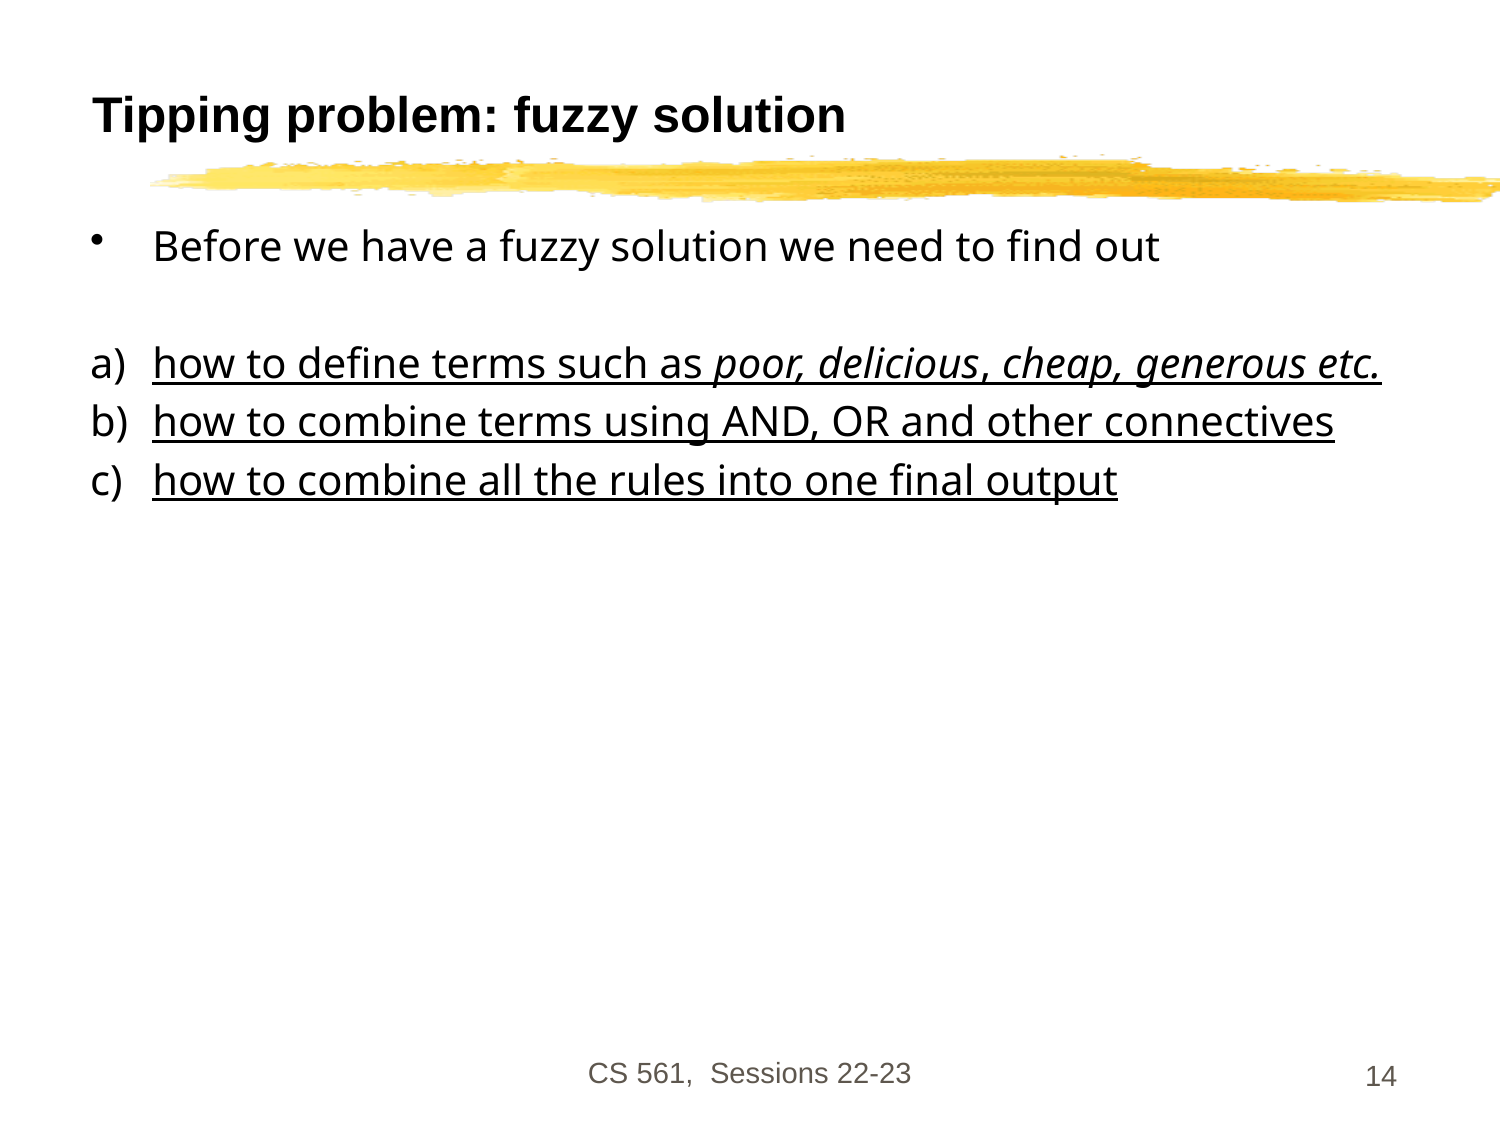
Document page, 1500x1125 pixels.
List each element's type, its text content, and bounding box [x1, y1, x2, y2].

list Before we have a fuzzy solution we need to find out how to define terms such as poor, delicious, cheap, generous etc. how to combine terms using AND, OR and other connectives how to combine all the rules into one final output [74, 212, 1417, 994]
title Tipping problem: fuzzy solution [76, 37, 1415, 151]
picture [150, 149, 1500, 213]
slide_number 14 [1099, 1024, 1413, 1101]
footer CS 561, Sessions 22-23 [512, 1021, 988, 1098]
